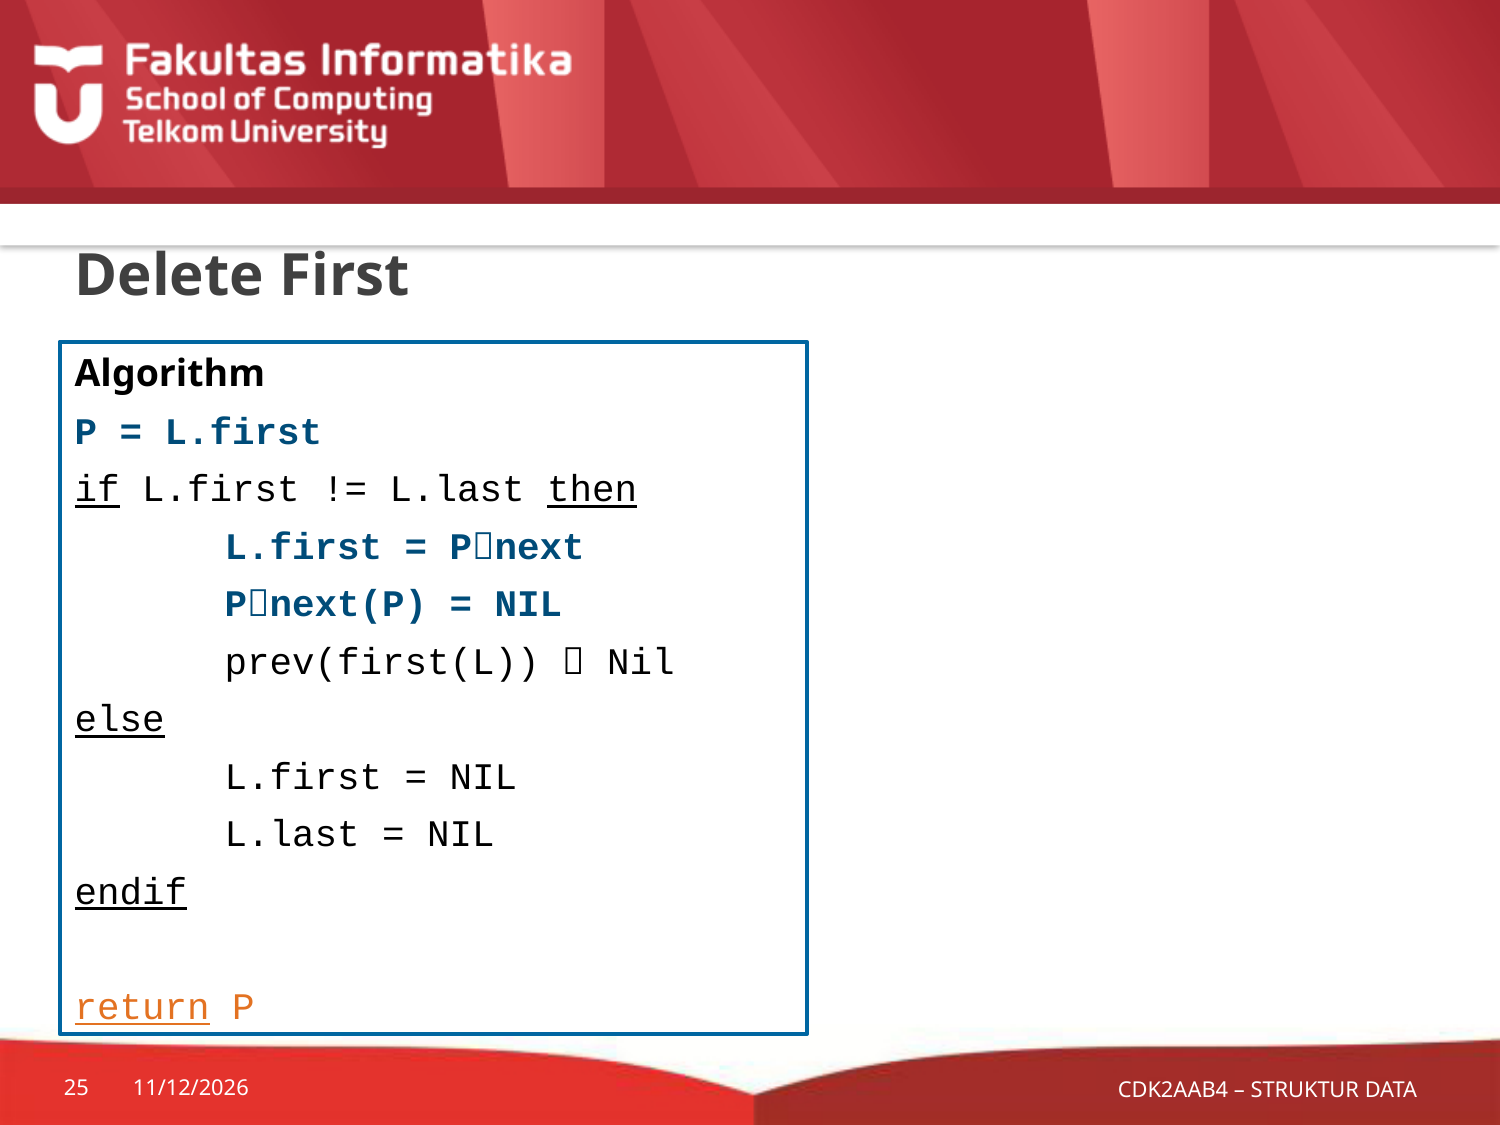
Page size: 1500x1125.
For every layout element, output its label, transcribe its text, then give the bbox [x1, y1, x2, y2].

slide_number 25 [63, 1058, 123, 1119]
picture [0, 0, 1500, 203]
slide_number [132, 1058, 403, 1119]
picture [0, 1024, 1500, 1125]
title Delete First [59, 219, 1426, 325]
text_box Algorithm P = L.first if L.first != L.last then L.first = Pnext Pnext(P) = NIL prev(first(L))  Nil else L.first = NIL L.last = NIL endif return P [58, 340, 809, 1036]
list CDK2AAB4 – STRUKTUR DATA [888, 1058, 1433, 1119]
